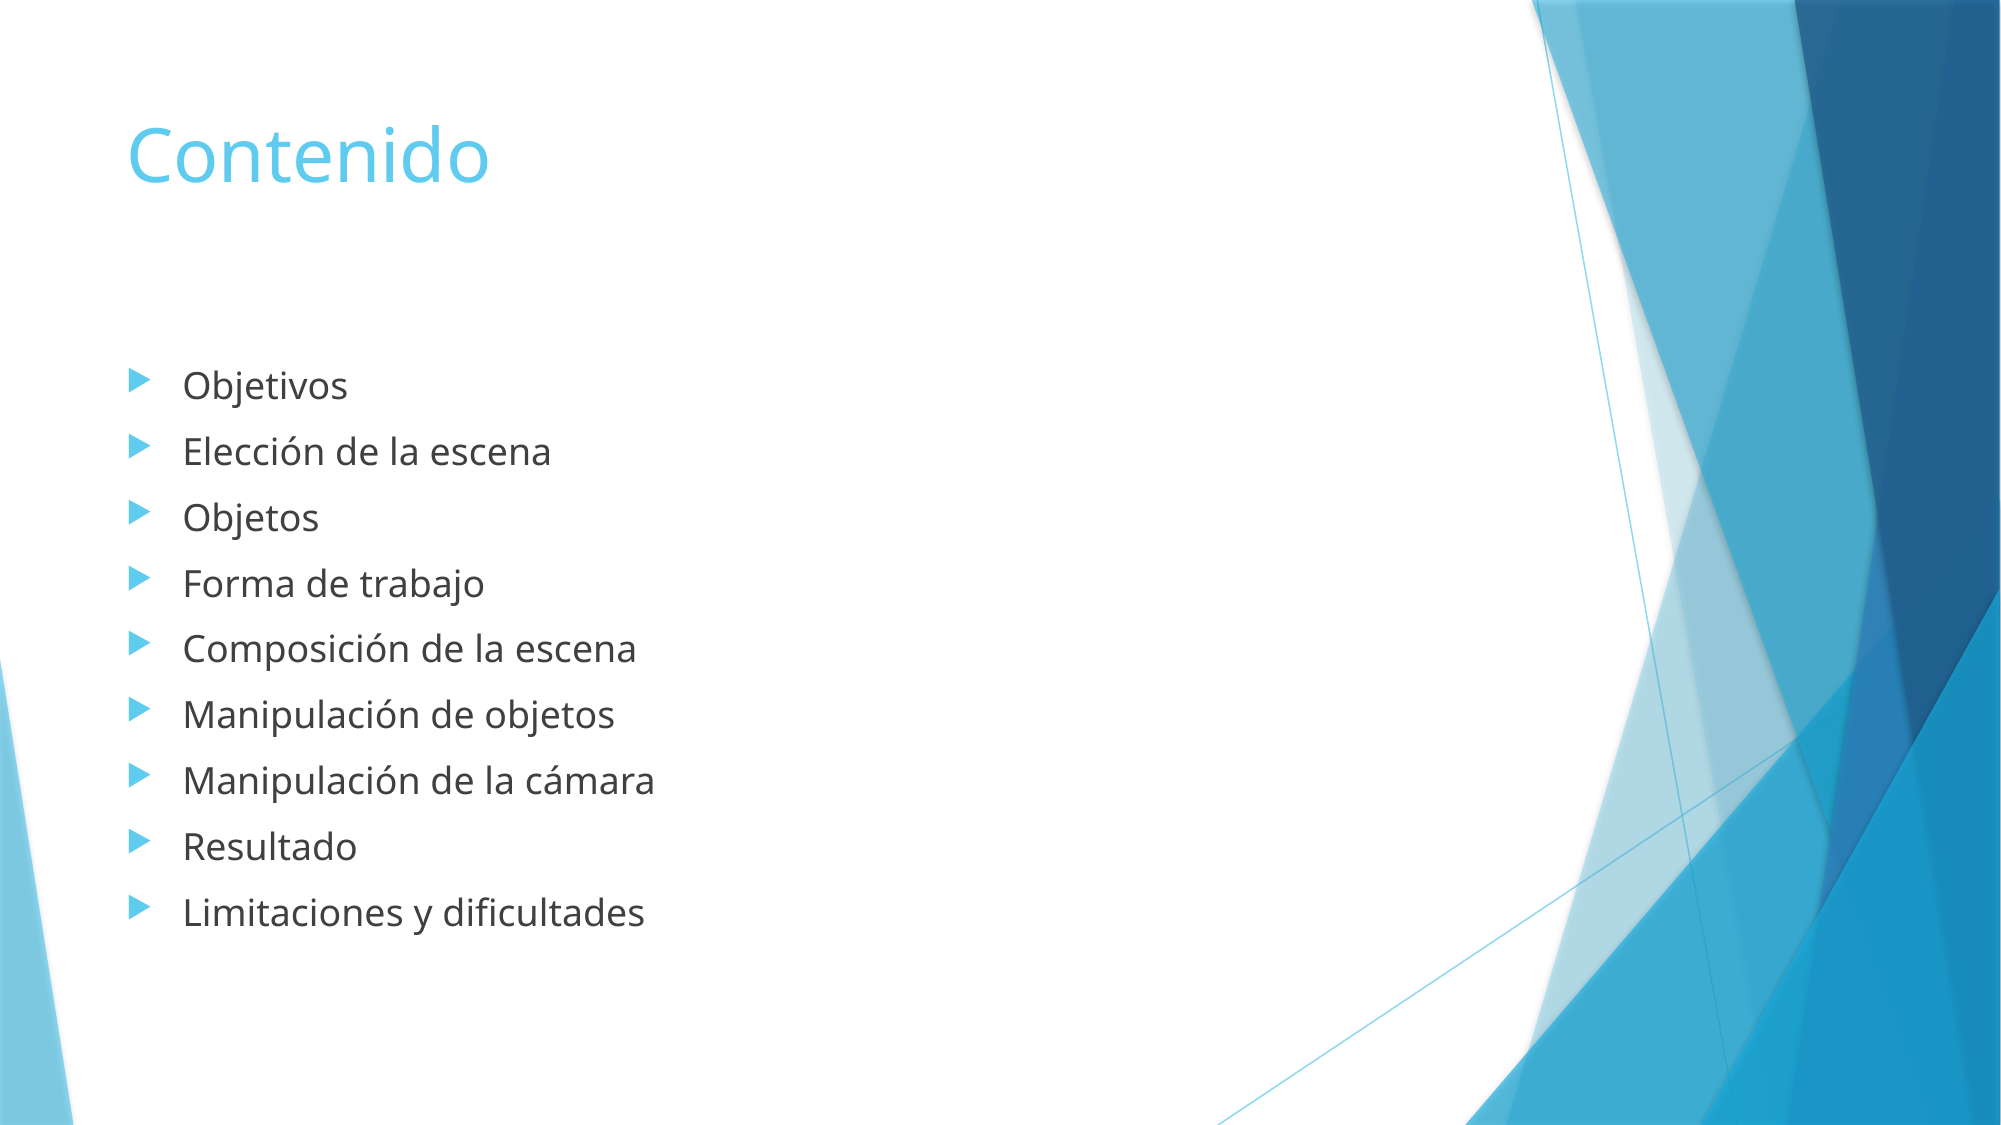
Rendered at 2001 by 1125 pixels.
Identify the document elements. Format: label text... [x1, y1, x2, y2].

title Contenido [111, 99, 1522, 317]
list Objetivos Elección de la escena Objetos Forma de trabajo Composición de la escena Manipulación de objetos Manipulación de la cámara Resultado Limitaciones y dificultades [111, 354, 1522, 992]
